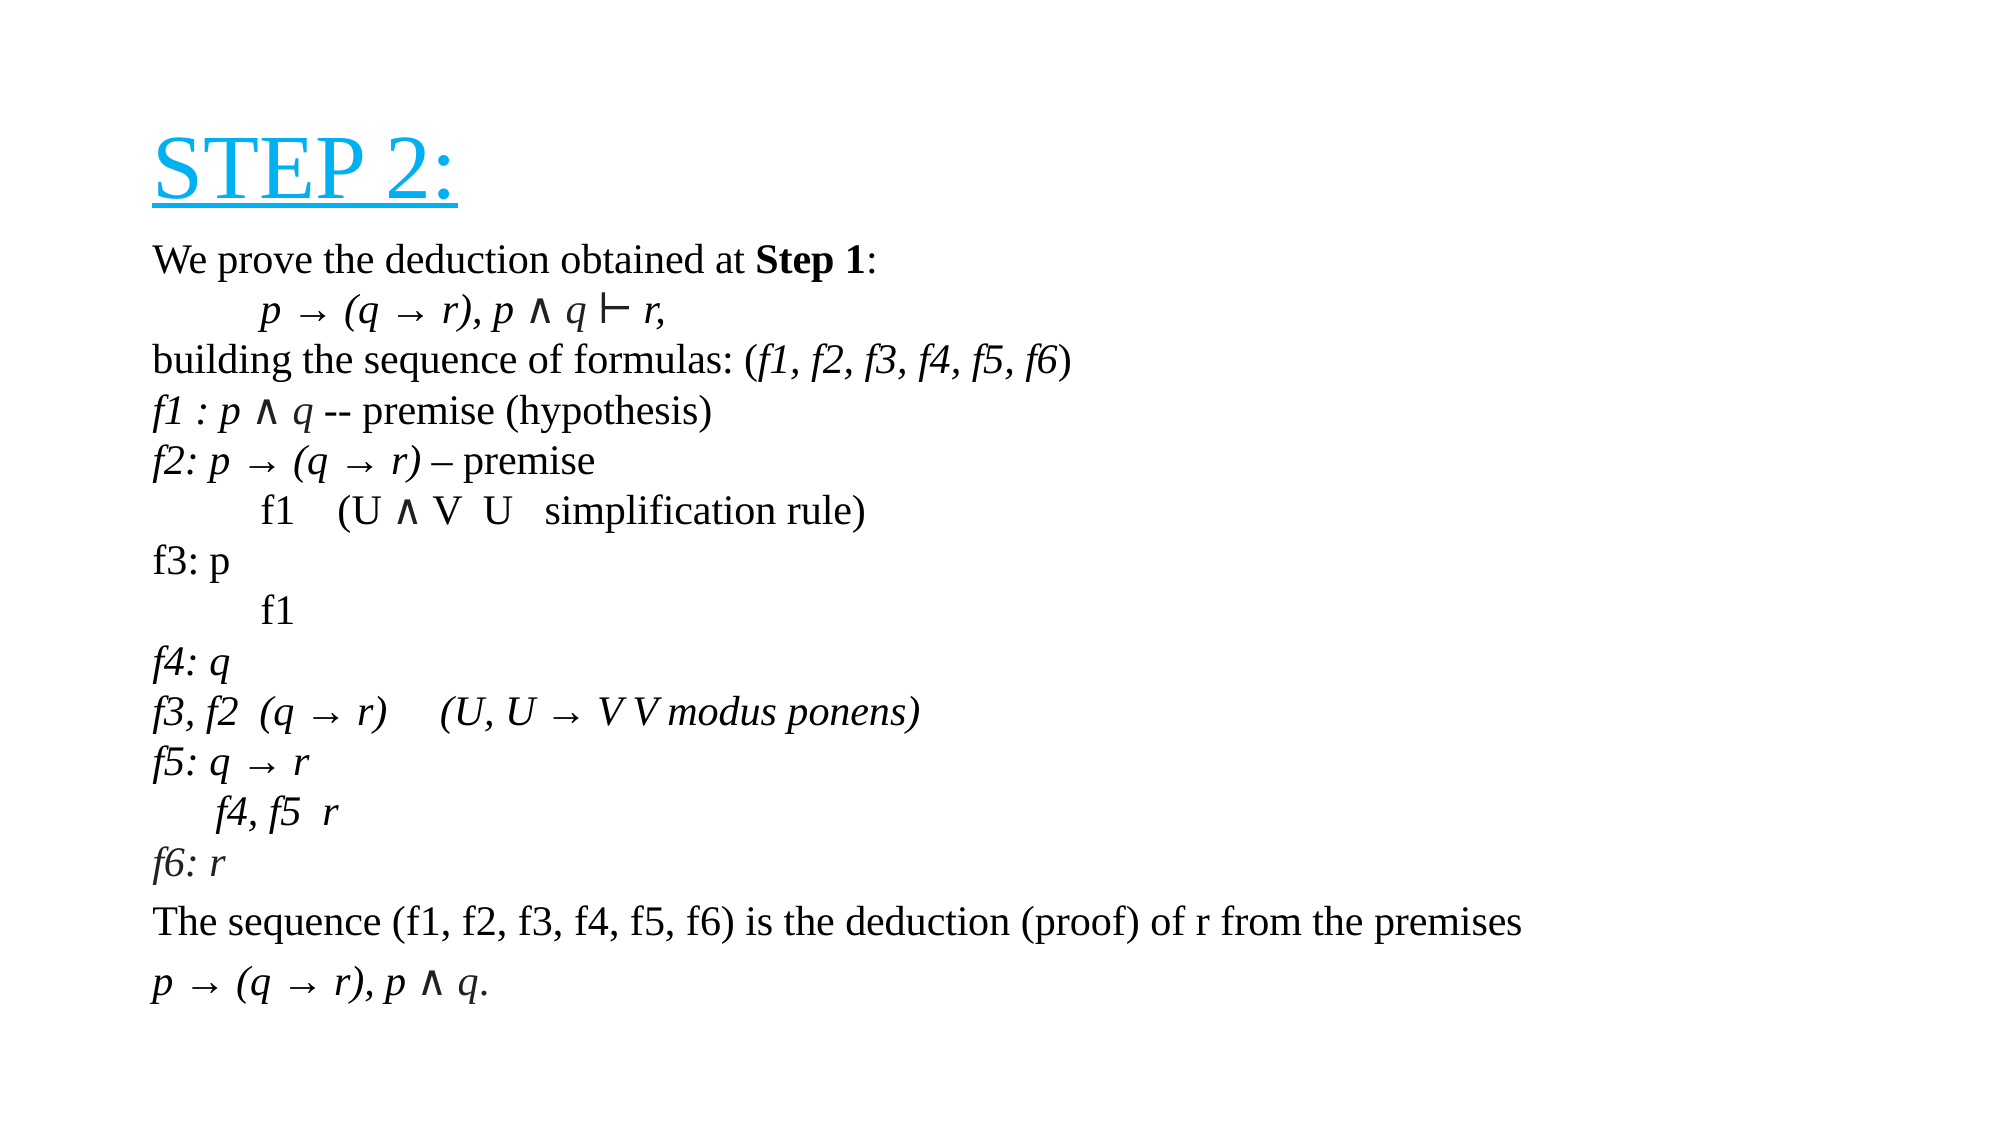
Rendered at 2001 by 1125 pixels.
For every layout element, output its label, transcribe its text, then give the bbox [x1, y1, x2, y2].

title STEP 2: [137, 59, 1863, 278]
